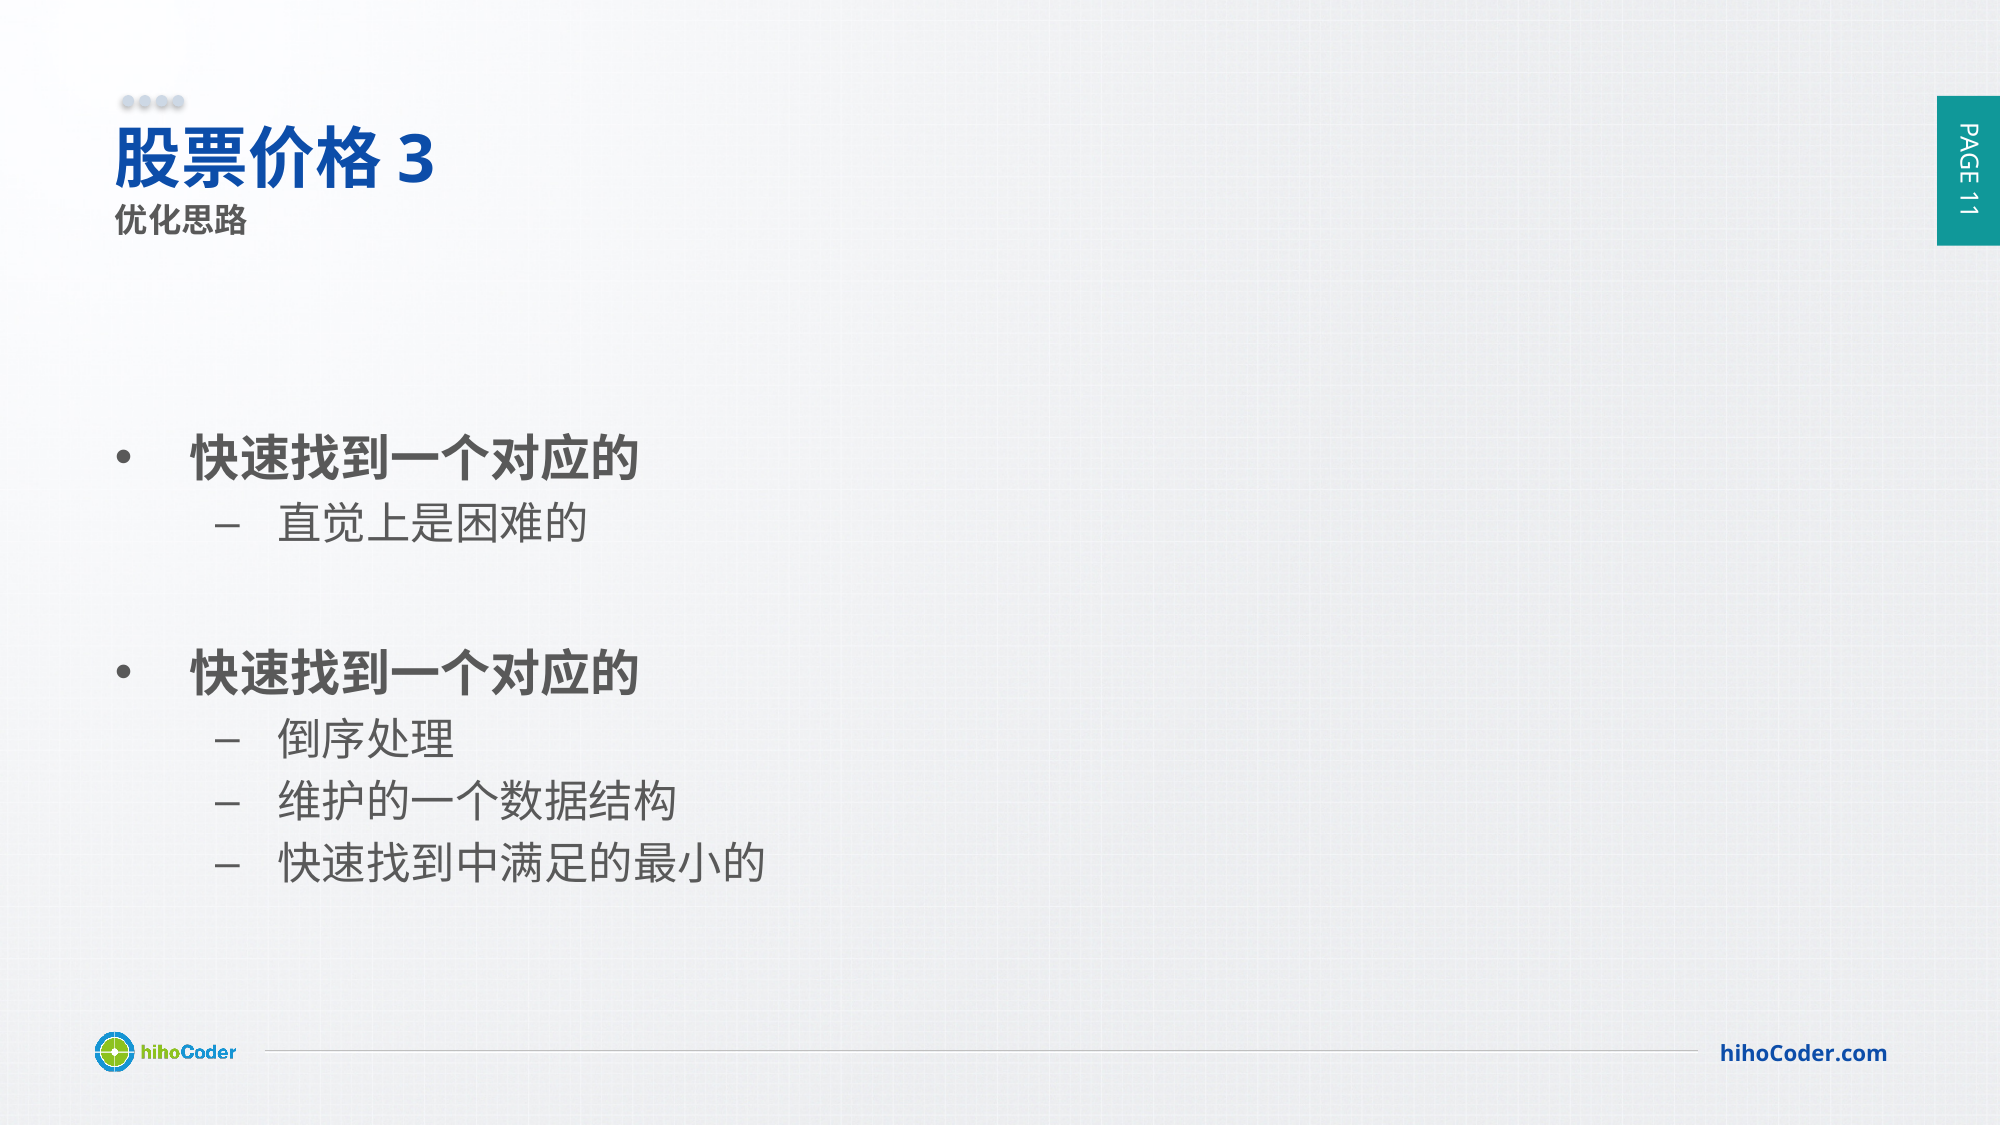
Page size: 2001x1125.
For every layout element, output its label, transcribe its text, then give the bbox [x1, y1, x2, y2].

list 优化思路 [99, 191, 1200, 263]
title 股票价格3 [99, 62, 1900, 250]
picture [0, 0, 2000, 1125]
